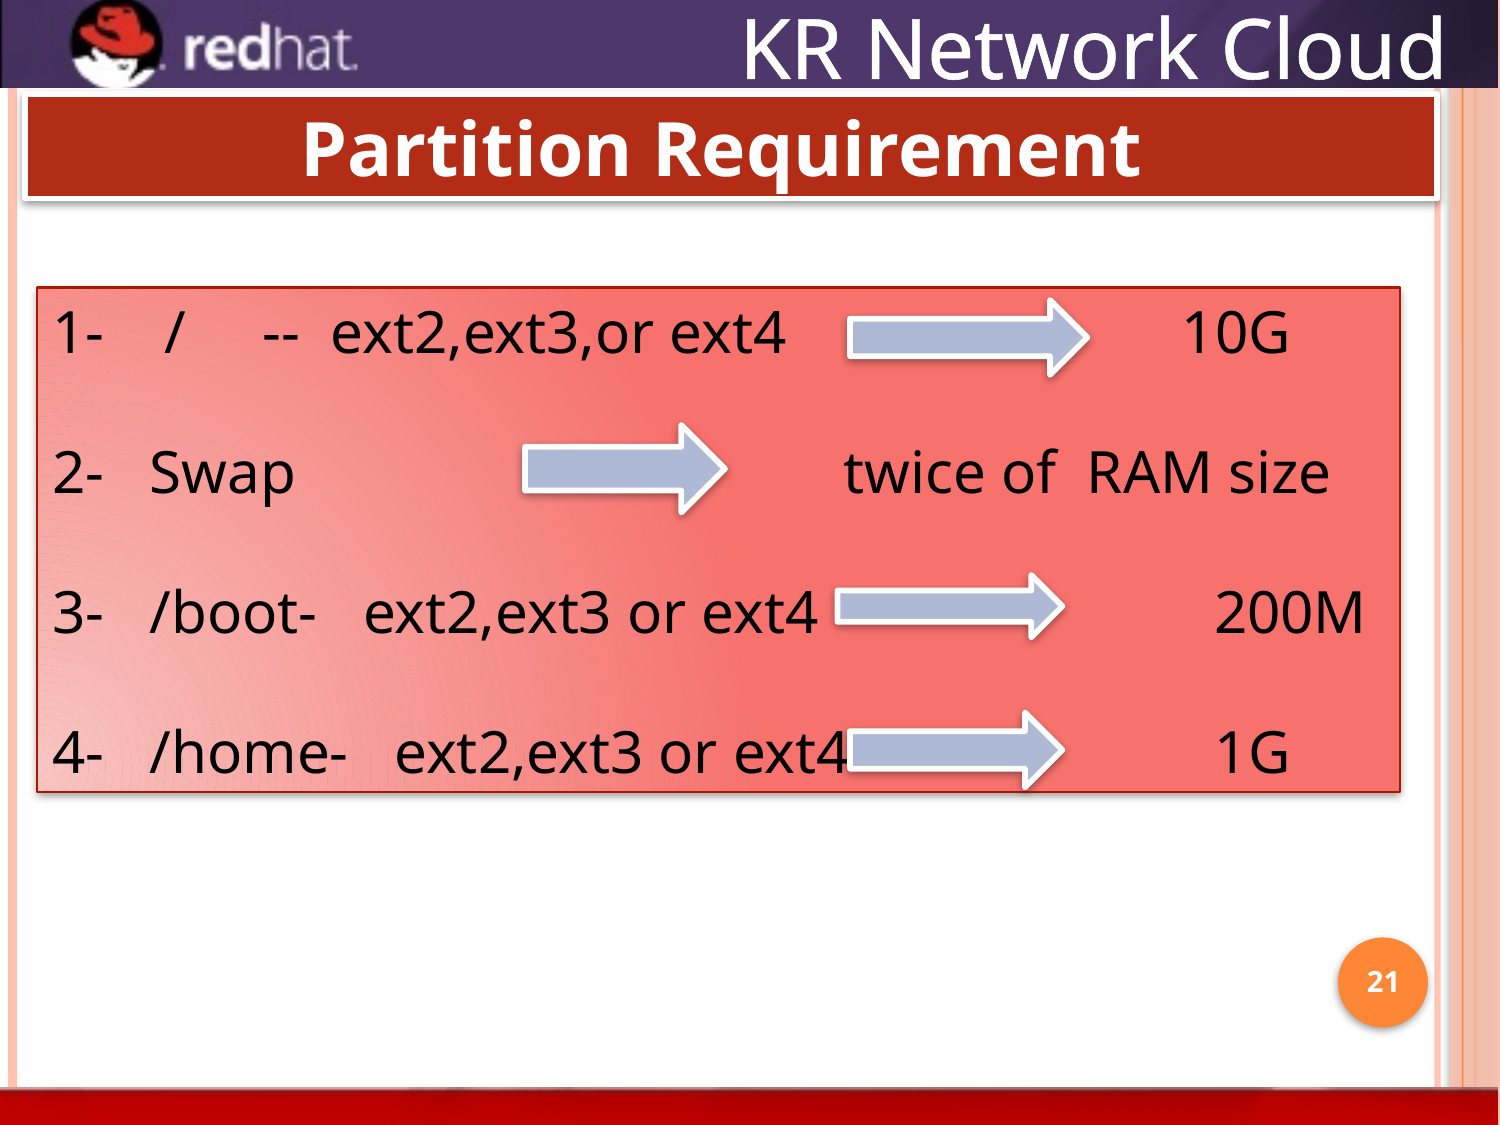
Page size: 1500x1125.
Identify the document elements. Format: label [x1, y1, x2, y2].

text_box [0, 0, 1500, 1125]
